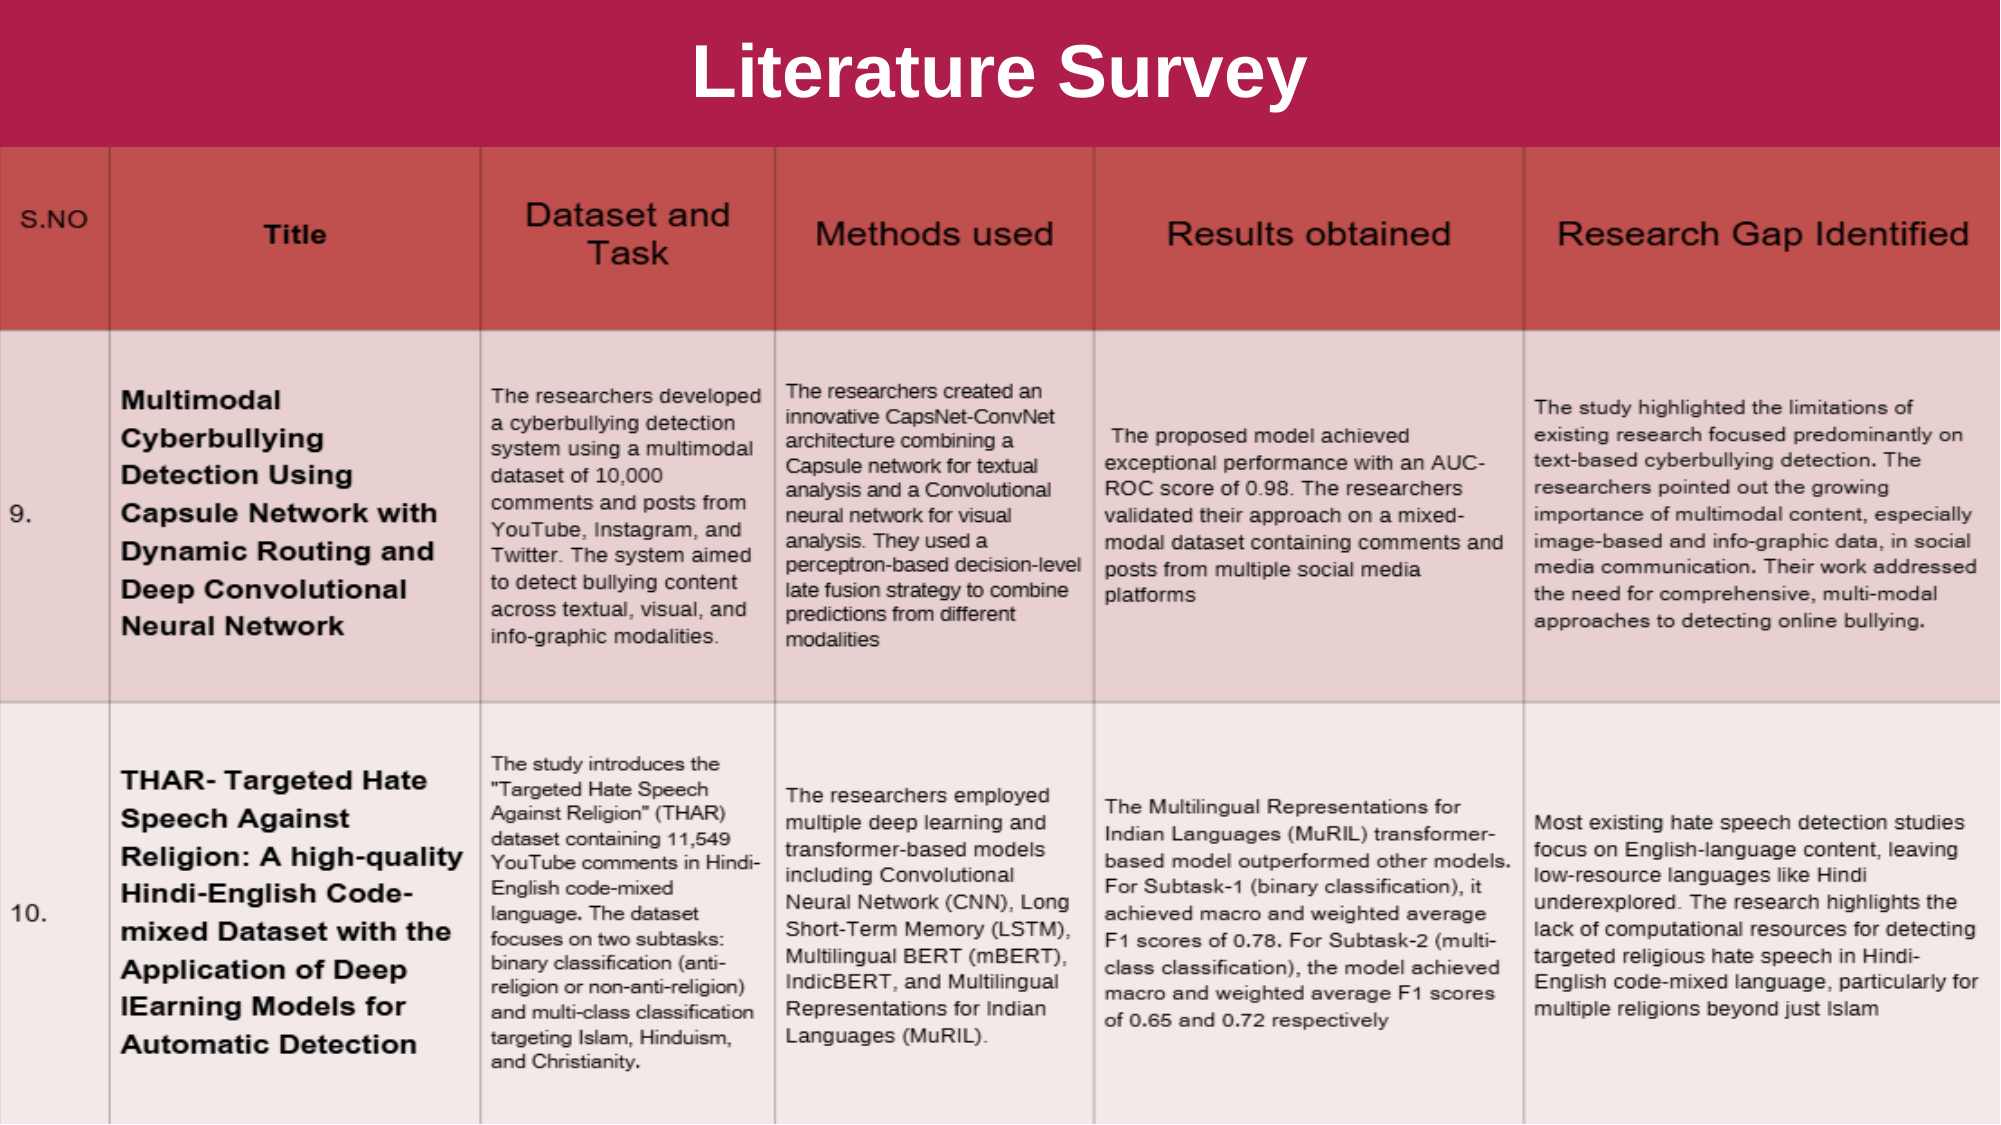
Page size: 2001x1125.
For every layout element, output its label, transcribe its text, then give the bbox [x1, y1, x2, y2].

title Literature Survey [0, 0, 2000, 147]
picture [0, 147, 2000, 1125]
